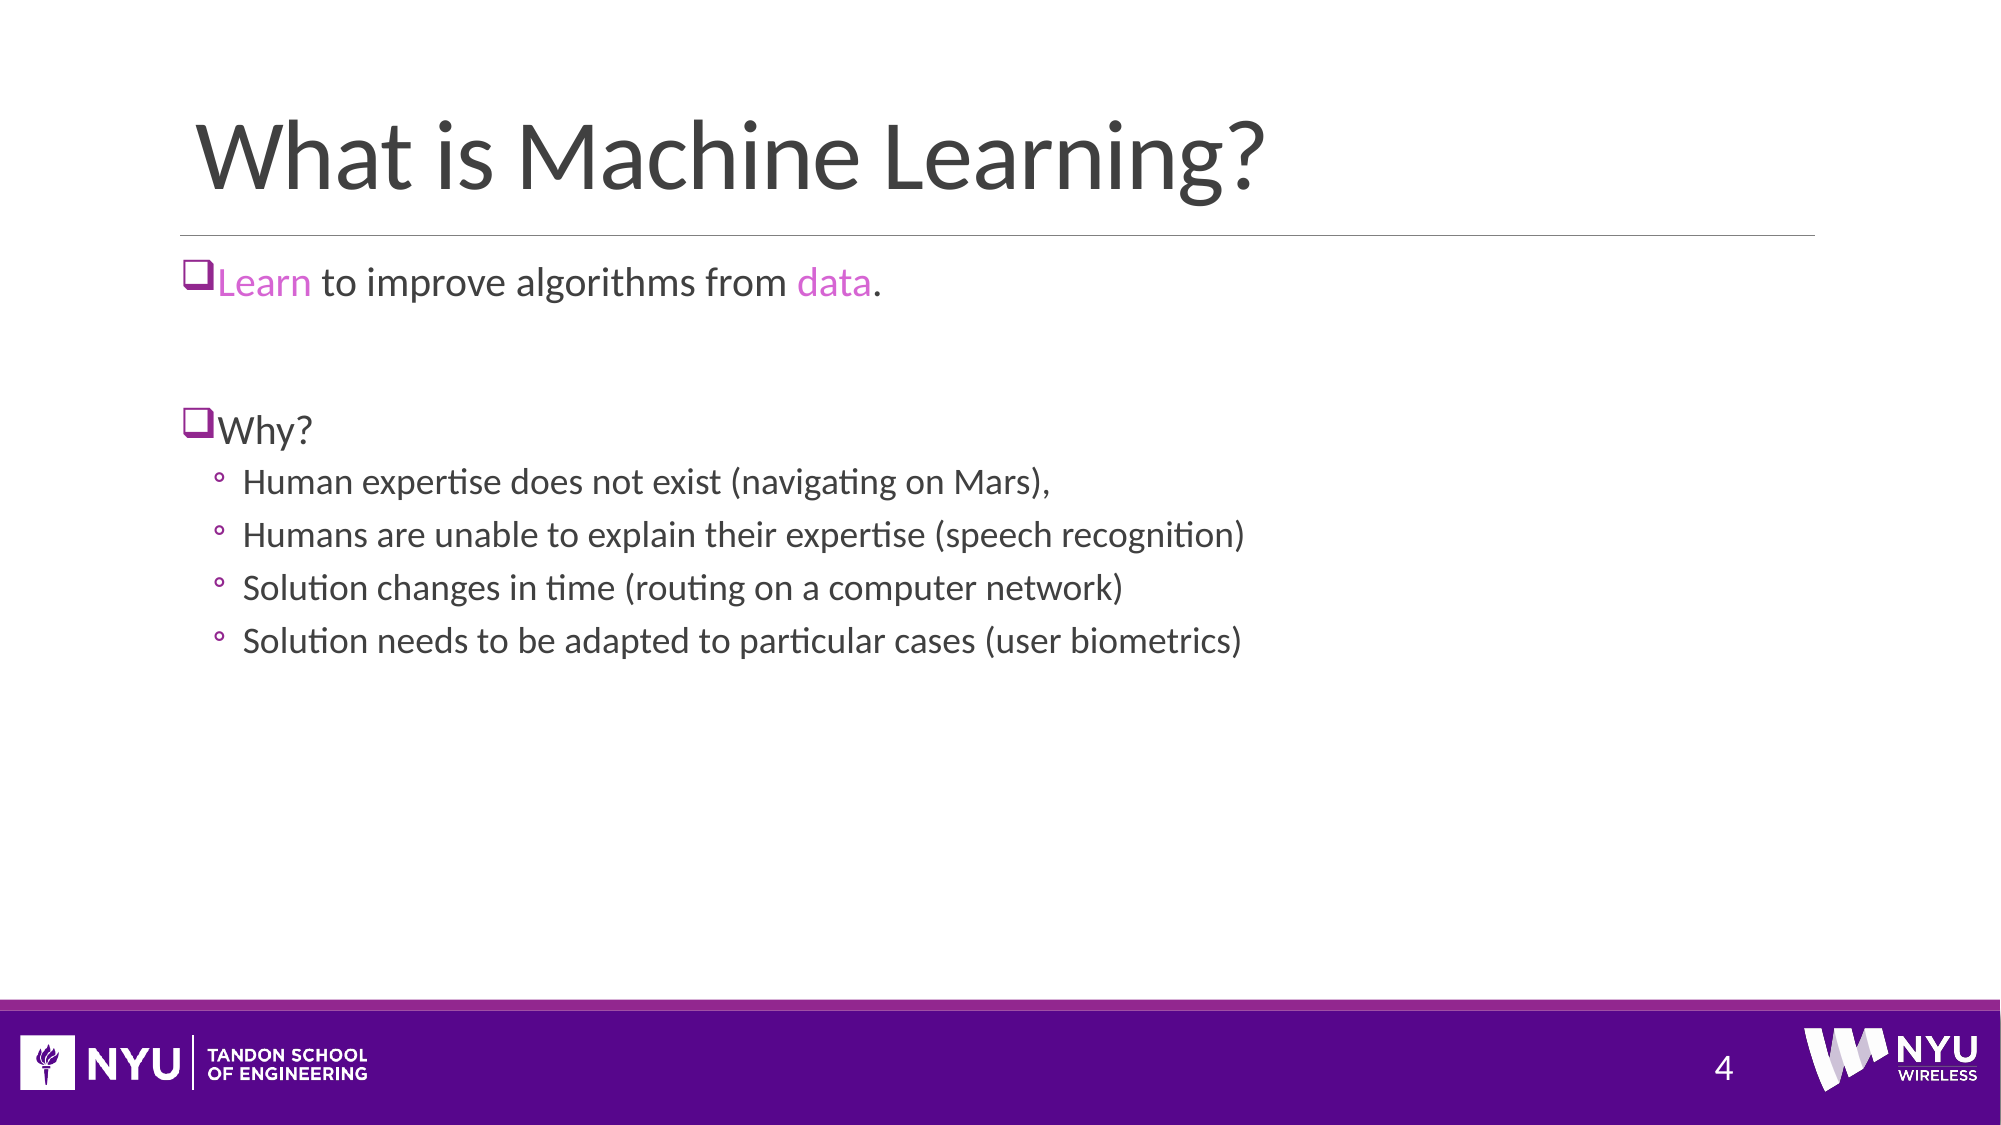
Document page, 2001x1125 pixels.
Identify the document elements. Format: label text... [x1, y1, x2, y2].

list Learn to improve algorithms from data. Why? Human expertise does not exist (navigating on Mars), Humans are unable to explain their expertise (speech recognition) Solution changes in time (routing on a computer network) Solution needs to be adapted to particular cases (user biometrics) [180, 252, 1830, 963]
title What is Machine Learning? [180, 47, 1830, 218]
slide_number 4 [1533, 1035, 1749, 1096]
